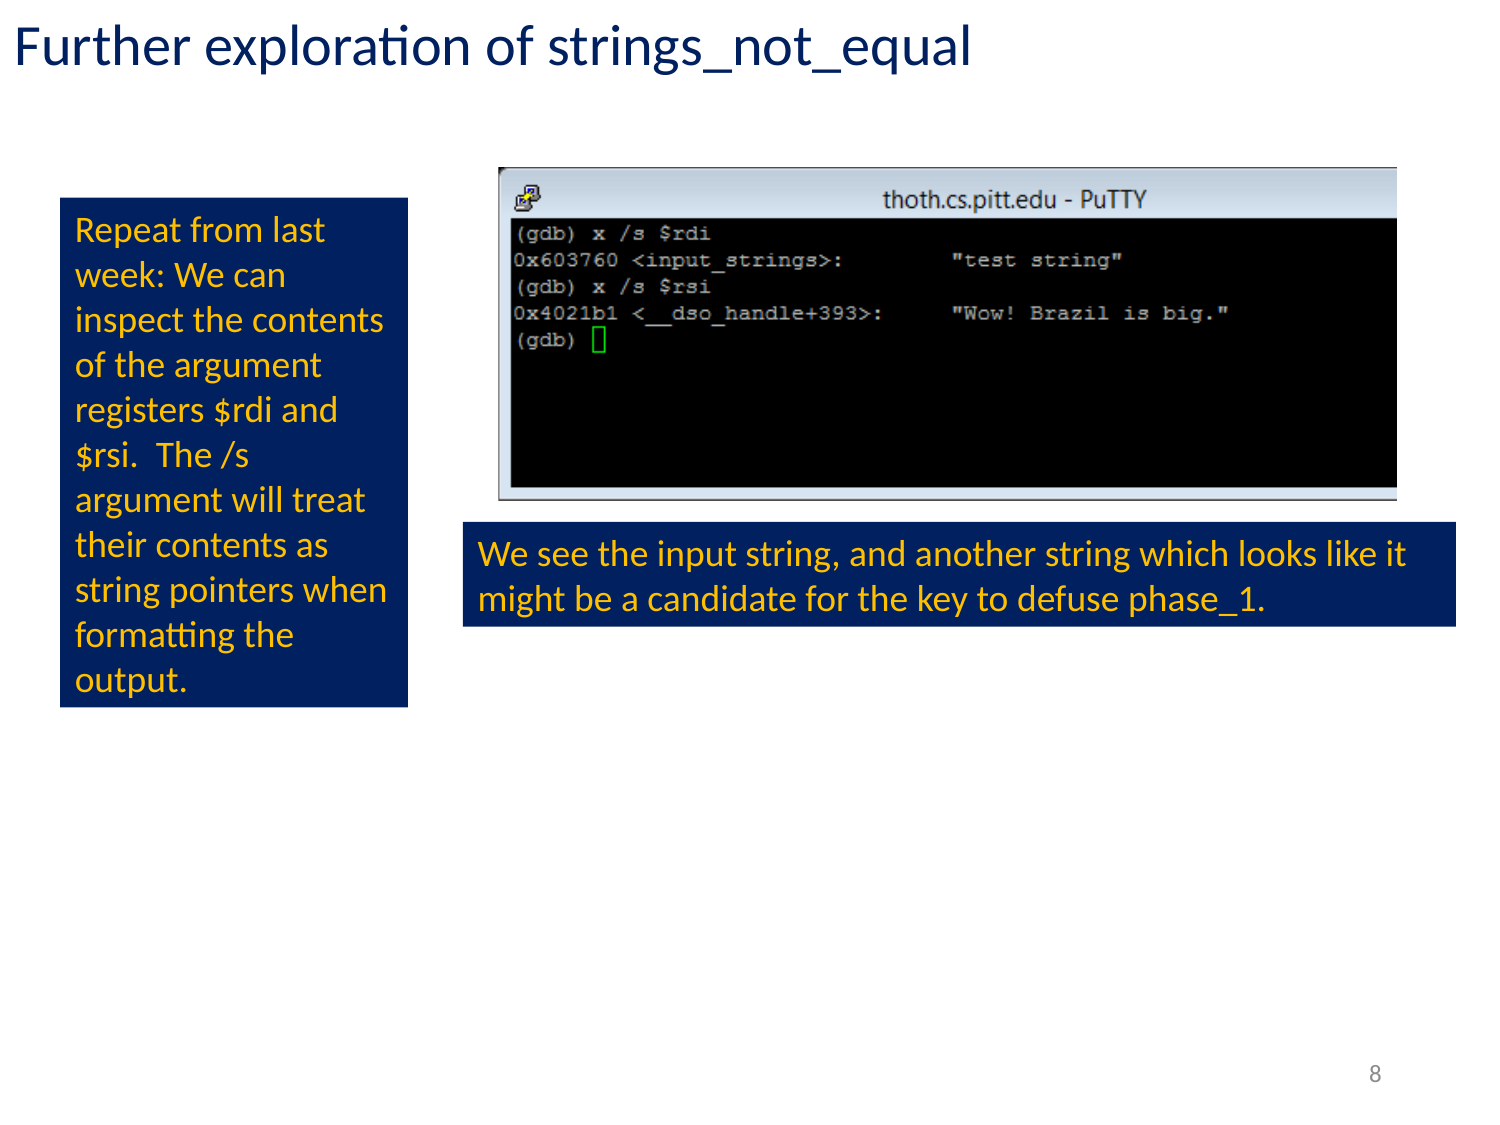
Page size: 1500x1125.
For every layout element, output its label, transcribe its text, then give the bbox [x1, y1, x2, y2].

slide_number 8 [1059, 1042, 1397, 1103]
text_box Repeat from last week: We can inspect the contents of the argument registers $rdi and $rsi. The /s argument will treat their contents as string pointers when formatting the output. [60, 197, 408, 708]
picture [498, 167, 1397, 502]
text_box We see the input string, and another string which looks like it might be a candidate for the key to defuse phase_1. [462, 521, 1456, 627]
text_box Further exploration of strings_not_equal [0, 0, 1456, 85]
